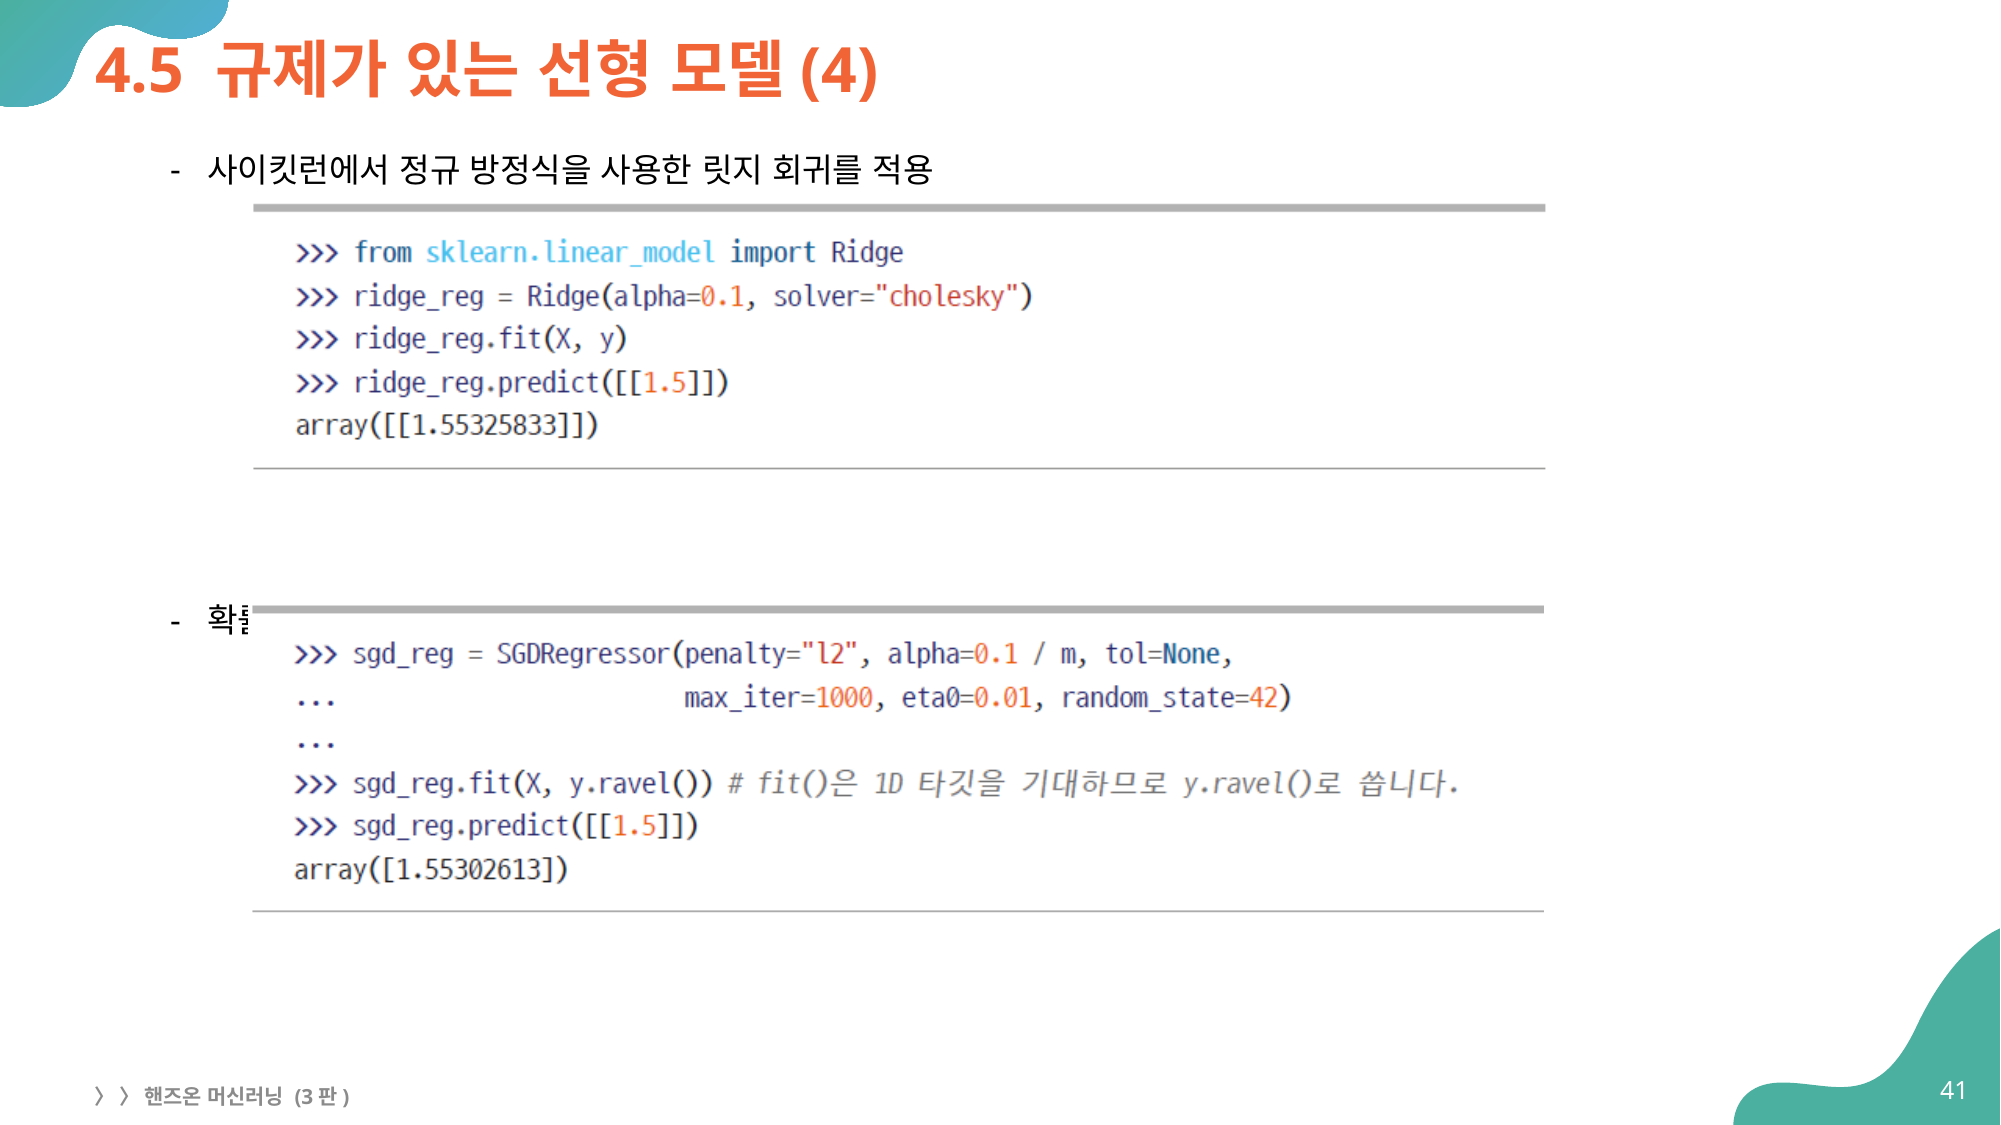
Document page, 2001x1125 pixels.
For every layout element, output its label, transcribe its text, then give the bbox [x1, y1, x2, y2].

picture [249, 198, 1555, 479]
list 사이킷런에서 정규 방정식을 사용한 릿지 회귀를 적용 확률적 경사 하강법을 사용 [79, 133, 1892, 996]
footer 〉 〉 핸즈온 머신러닝 (3판) [79, 1078, 755, 1114]
slide_number 41 [1917, 1061, 1984, 1122]
title 4.5 규제가 있는 선형 모델(4) [79, 17, 1931, 128]
picture [248, 598, 1544, 917]
